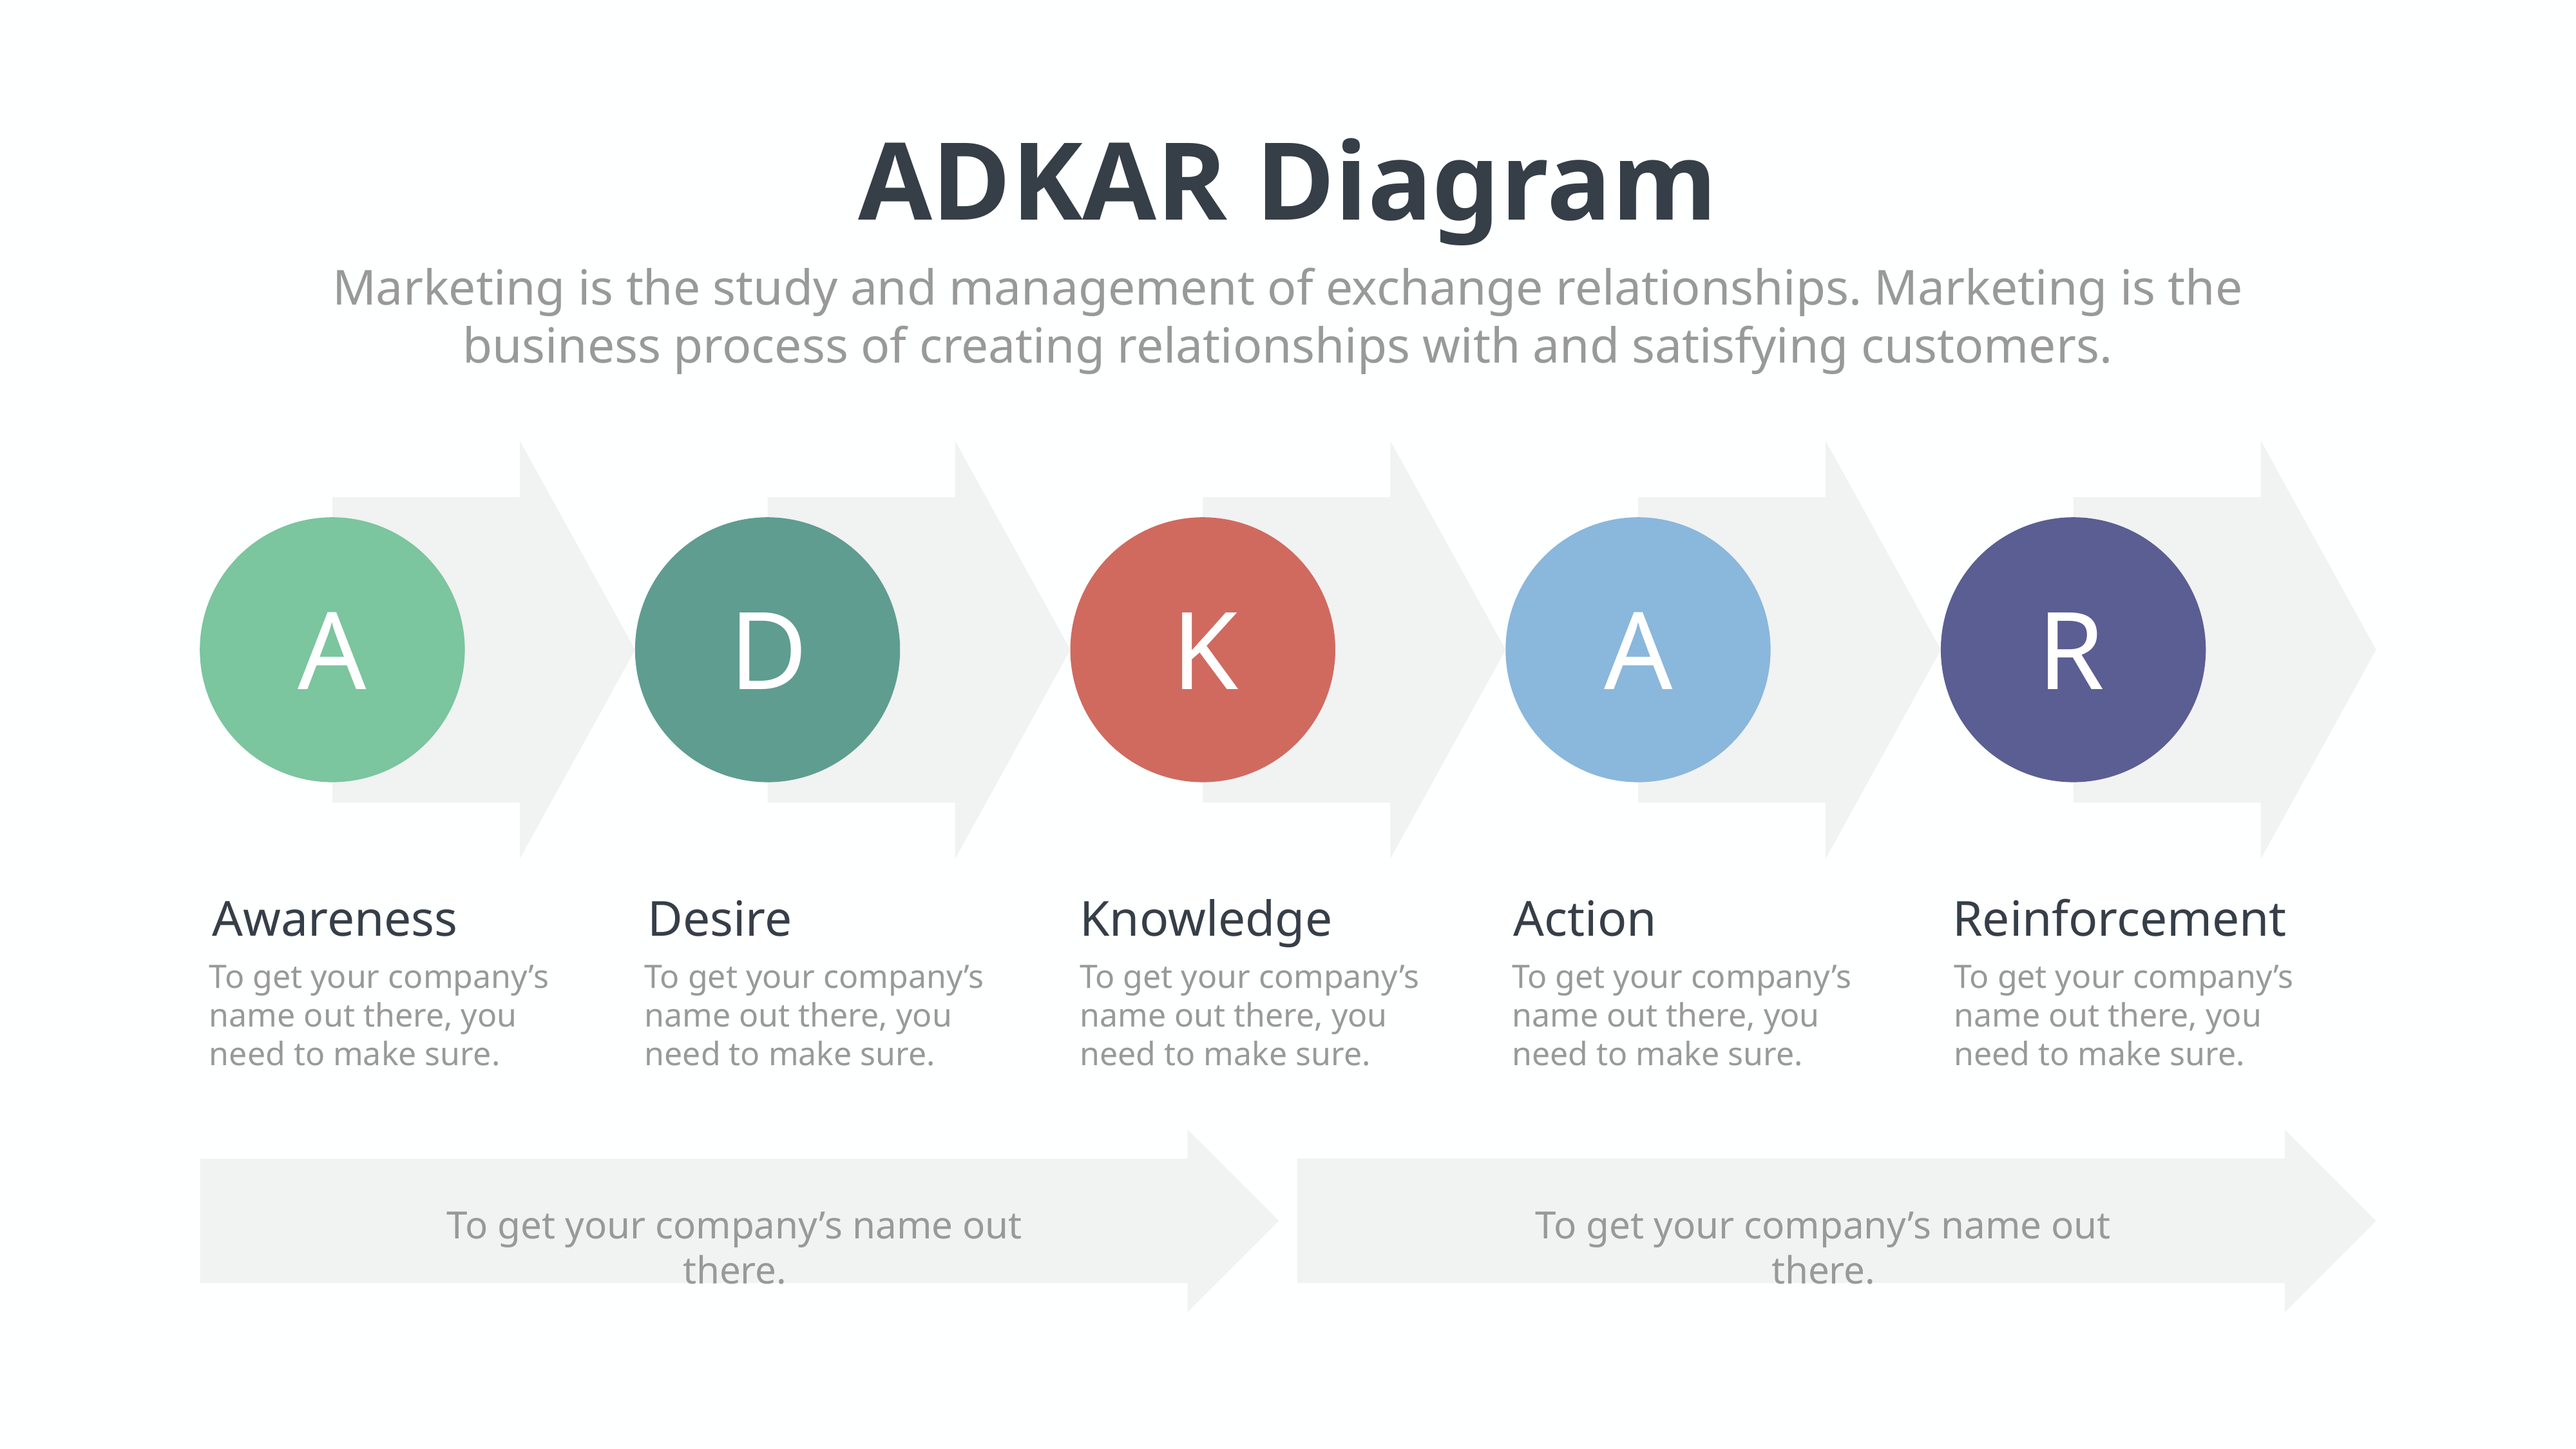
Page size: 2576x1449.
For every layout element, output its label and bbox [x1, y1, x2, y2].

text_box [200, 1130, 2376, 1312]
text_box [200, 882, 2335, 1079]
text_box [281, 108, 2295, 379]
text_box [200, 440, 2376, 859]
